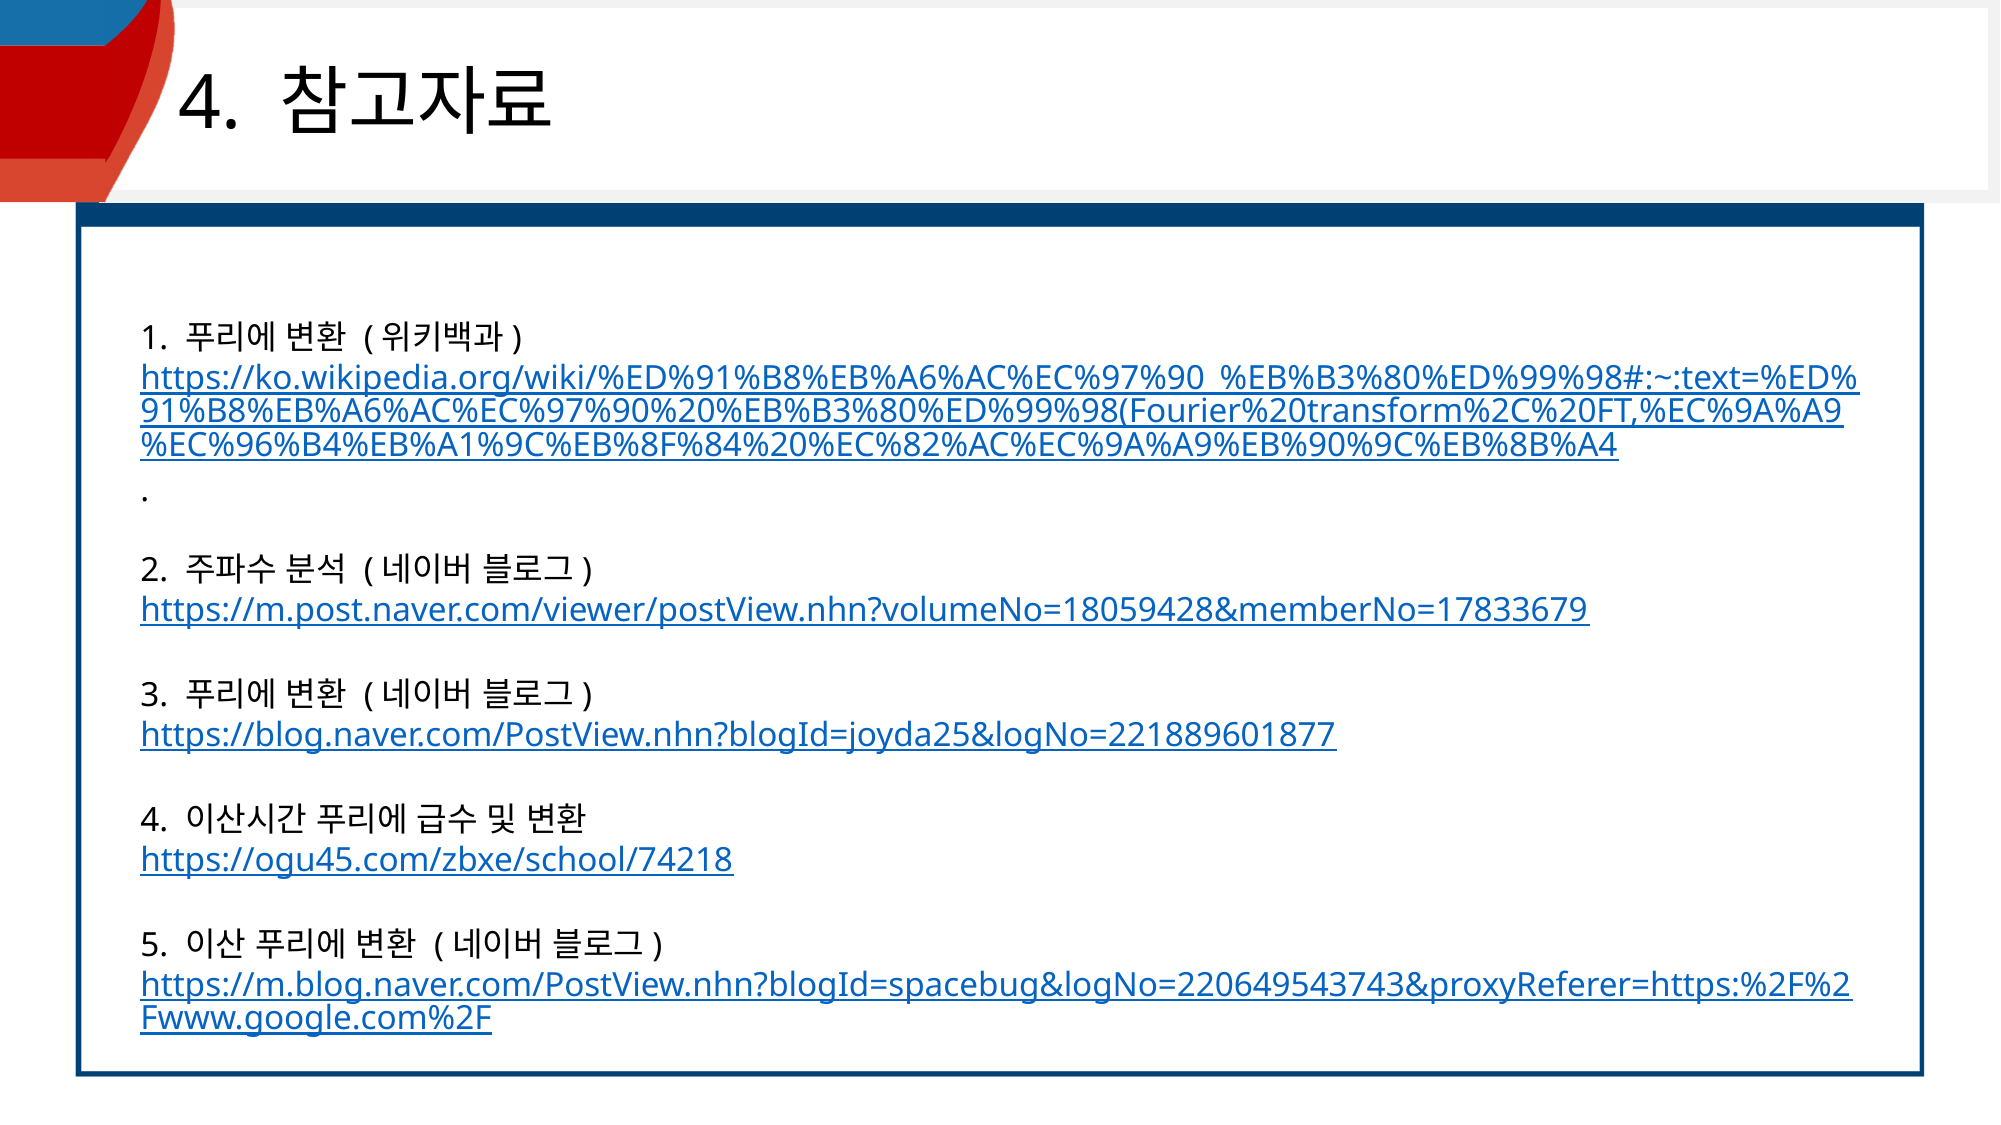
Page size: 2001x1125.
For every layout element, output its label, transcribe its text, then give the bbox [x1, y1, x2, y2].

text_box 4. 참고자료 [184, 0, 1995, 198]
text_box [0, 0, 184, 203]
text_box 1. 푸리에 변환 (위키백과) https://ko.wikipedia.org/wiki/%ED%91%B8%EB%A6%AC%EC%97%90_%EB%B3%80%ED%99%98#:~:text=%ED%91%B8%EB%A6%AC%EC%97%90%20%EB%B3%80%ED%99%98(Fourier%20transform%2C%20FT,%EC%9A%A9%EC%96%B4%EB%A1%9C%EB%8F%84%20%EC%82%AC%EC%9A%A9%EB%90%9C%EB%8B%A4. 2. 주파수 분석 (네이버 블로그) https://m.post.naver.com/viewer/postView.nhn?volumeNo=18059428&memberNo=17833679 3. 푸리에 변환 (네이버 블로그) https://blog.naver.com/PostView.nhn?blogId=joyda25&logNo=221889601877 4. 이산시간 푸리에 급수 및 변환 https://ogu45.com/zbxe/school/74218 5. 이산 푸리에 변환 (네이버 블로그) https://m.blog.naver.com/PostView.nhn?blogId=spacebug&logNo=220649543743&proxyReferer=https:%2F%2Fwww.google.com%2F [80, 226, 1921, 1072]
text_box [75, 201, 1925, 1078]
